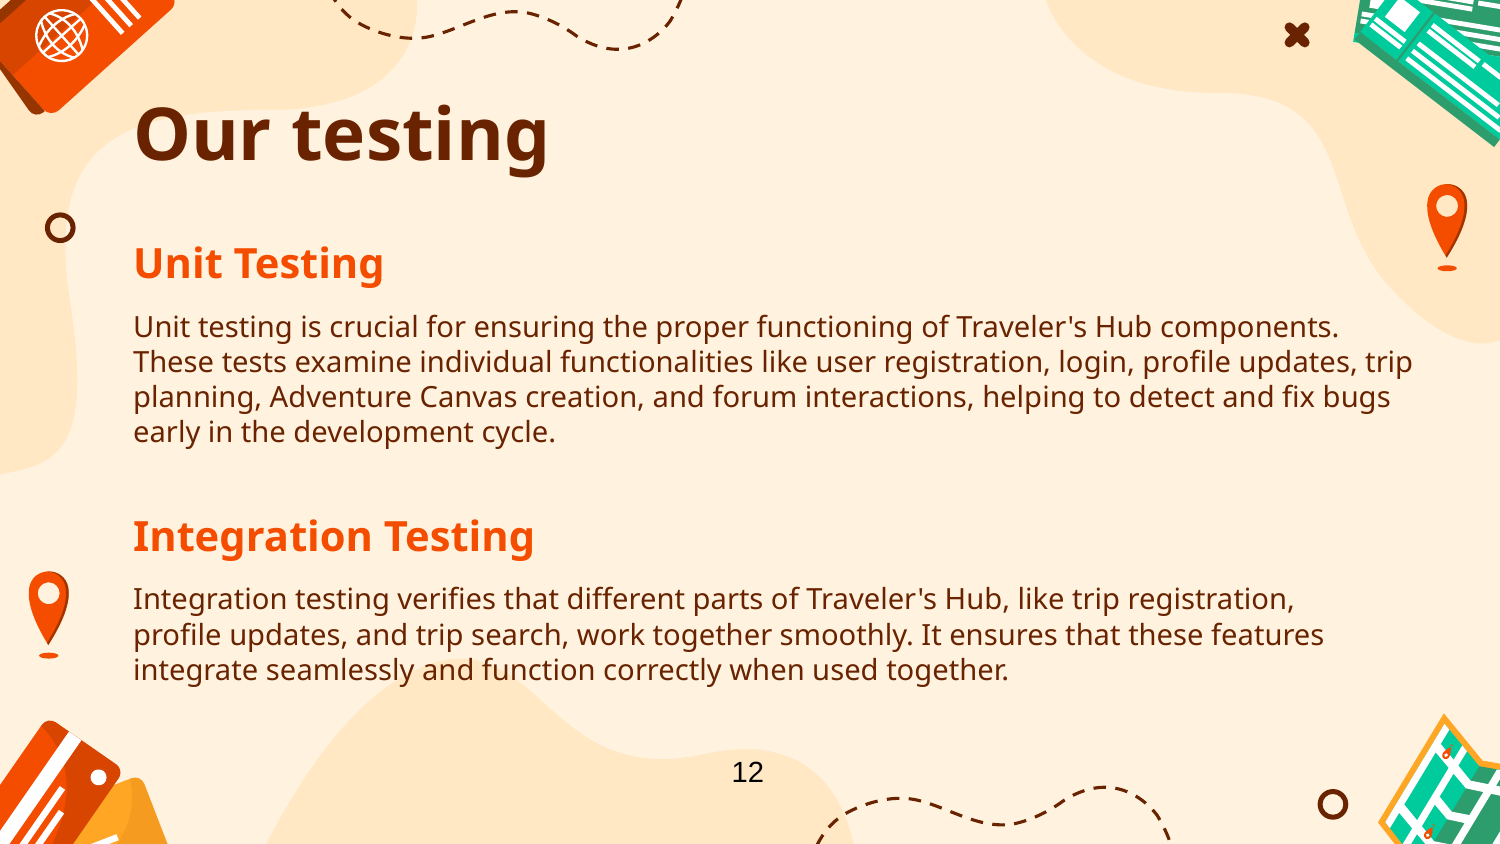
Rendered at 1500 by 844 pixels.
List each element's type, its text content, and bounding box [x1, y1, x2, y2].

subtitle Integration testing verifies that different parts of Traveler's Hub, like trip registration, profile updates, and trip search, work together smoothly. It ensures that these features integrate seamlessly and function correctly when used together. [118, 565, 1382, 693]
subtitle Unit testing is crucial for ensuring the proper functioning of Traveler's Hub components. These tests examine individual functionalities like user registration, login, profile updates, trip planning, Adventure Canvas creation, and forum interactions, helping to detect and fix bugs early in the development cycle. [118, 292, 1432, 455]
text_box 12 [716, 746, 784, 797]
subtitle Unit Testing [118, 230, 443, 303]
title Our testing [118, 72, 1382, 167]
subtitle Integration Testing [118, 503, 556, 576]
